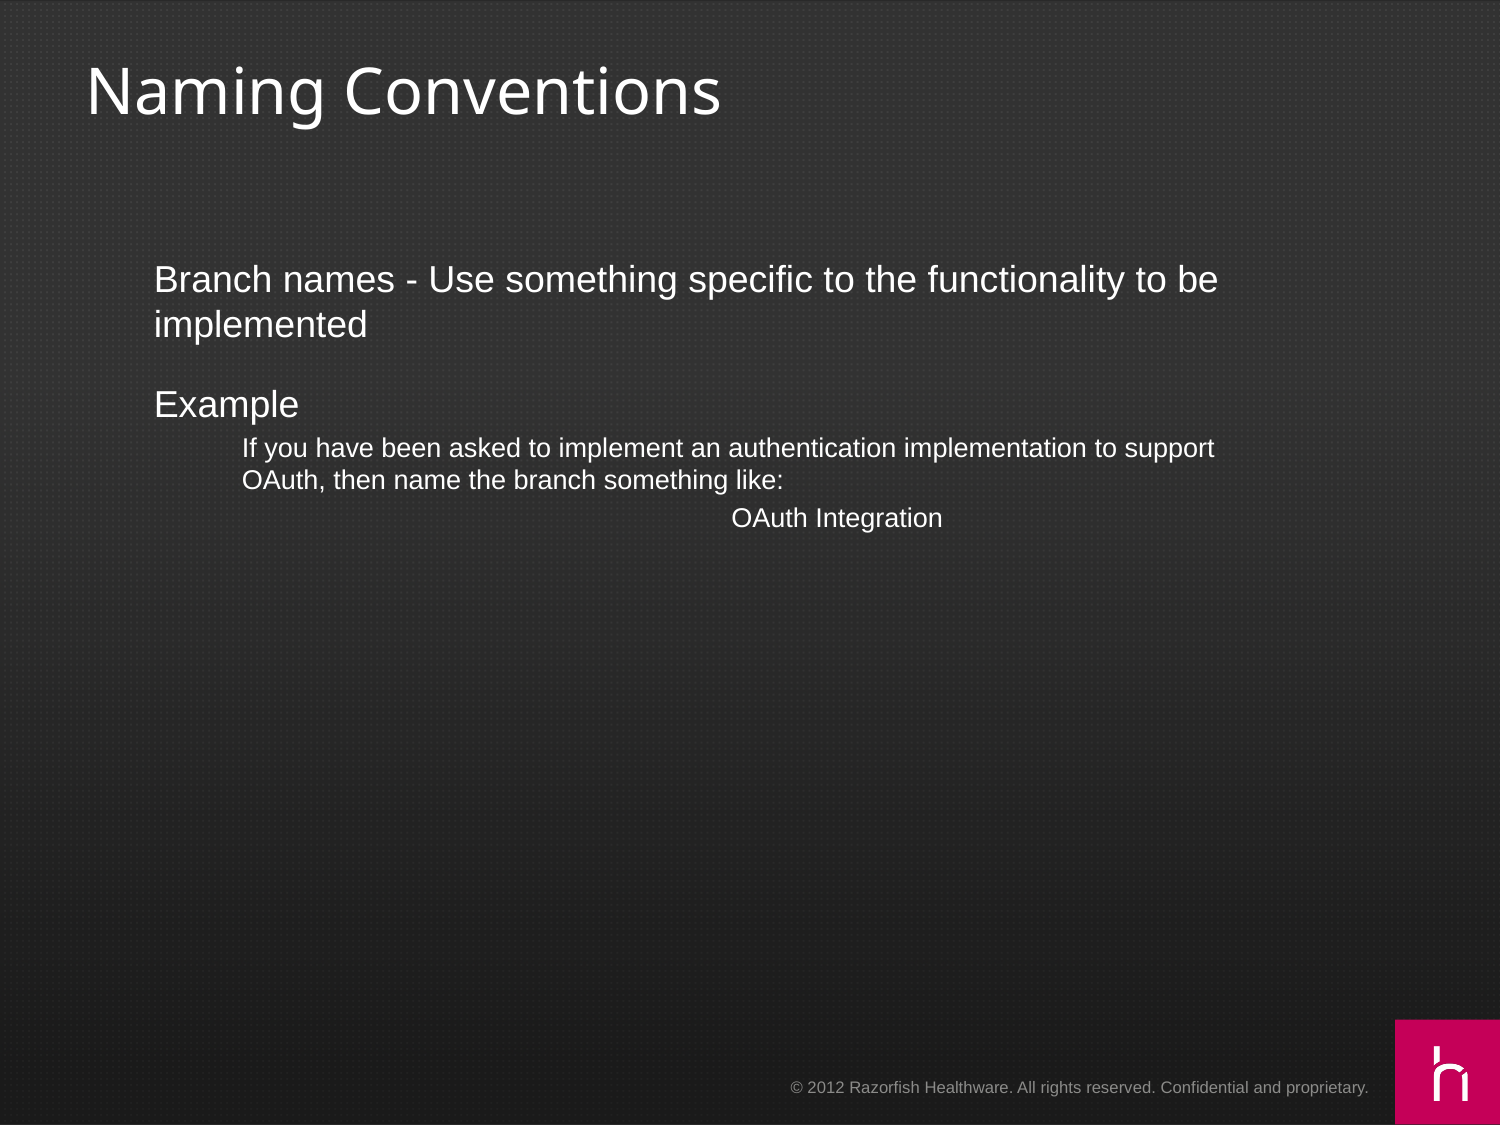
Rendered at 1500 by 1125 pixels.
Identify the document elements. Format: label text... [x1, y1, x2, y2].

list Branch names - Use something specific to the functionality to be implemented Example If you have been asked to implement an authentication implementation to support OAuth, then name the branch something like: OAuth Integration [154, 254, 1293, 871]
title Naming Conventions [75, 45, 1425, 167]
picture [0, 0, 1500, 1125]
